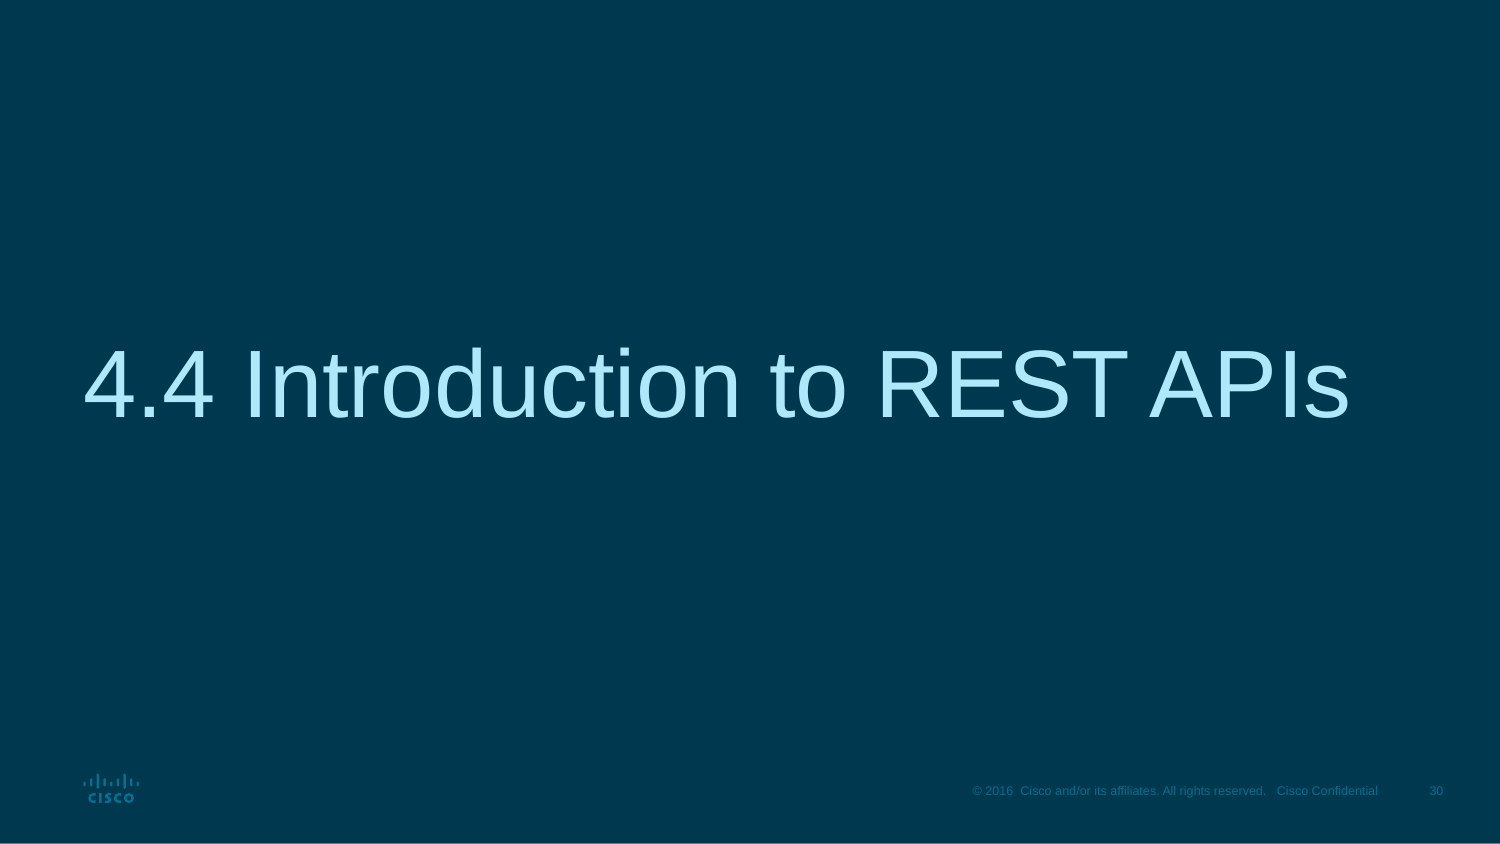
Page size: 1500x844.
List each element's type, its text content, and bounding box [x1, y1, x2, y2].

title 4.4 Introduction to REST APIs [68, 150, 1473, 446]
